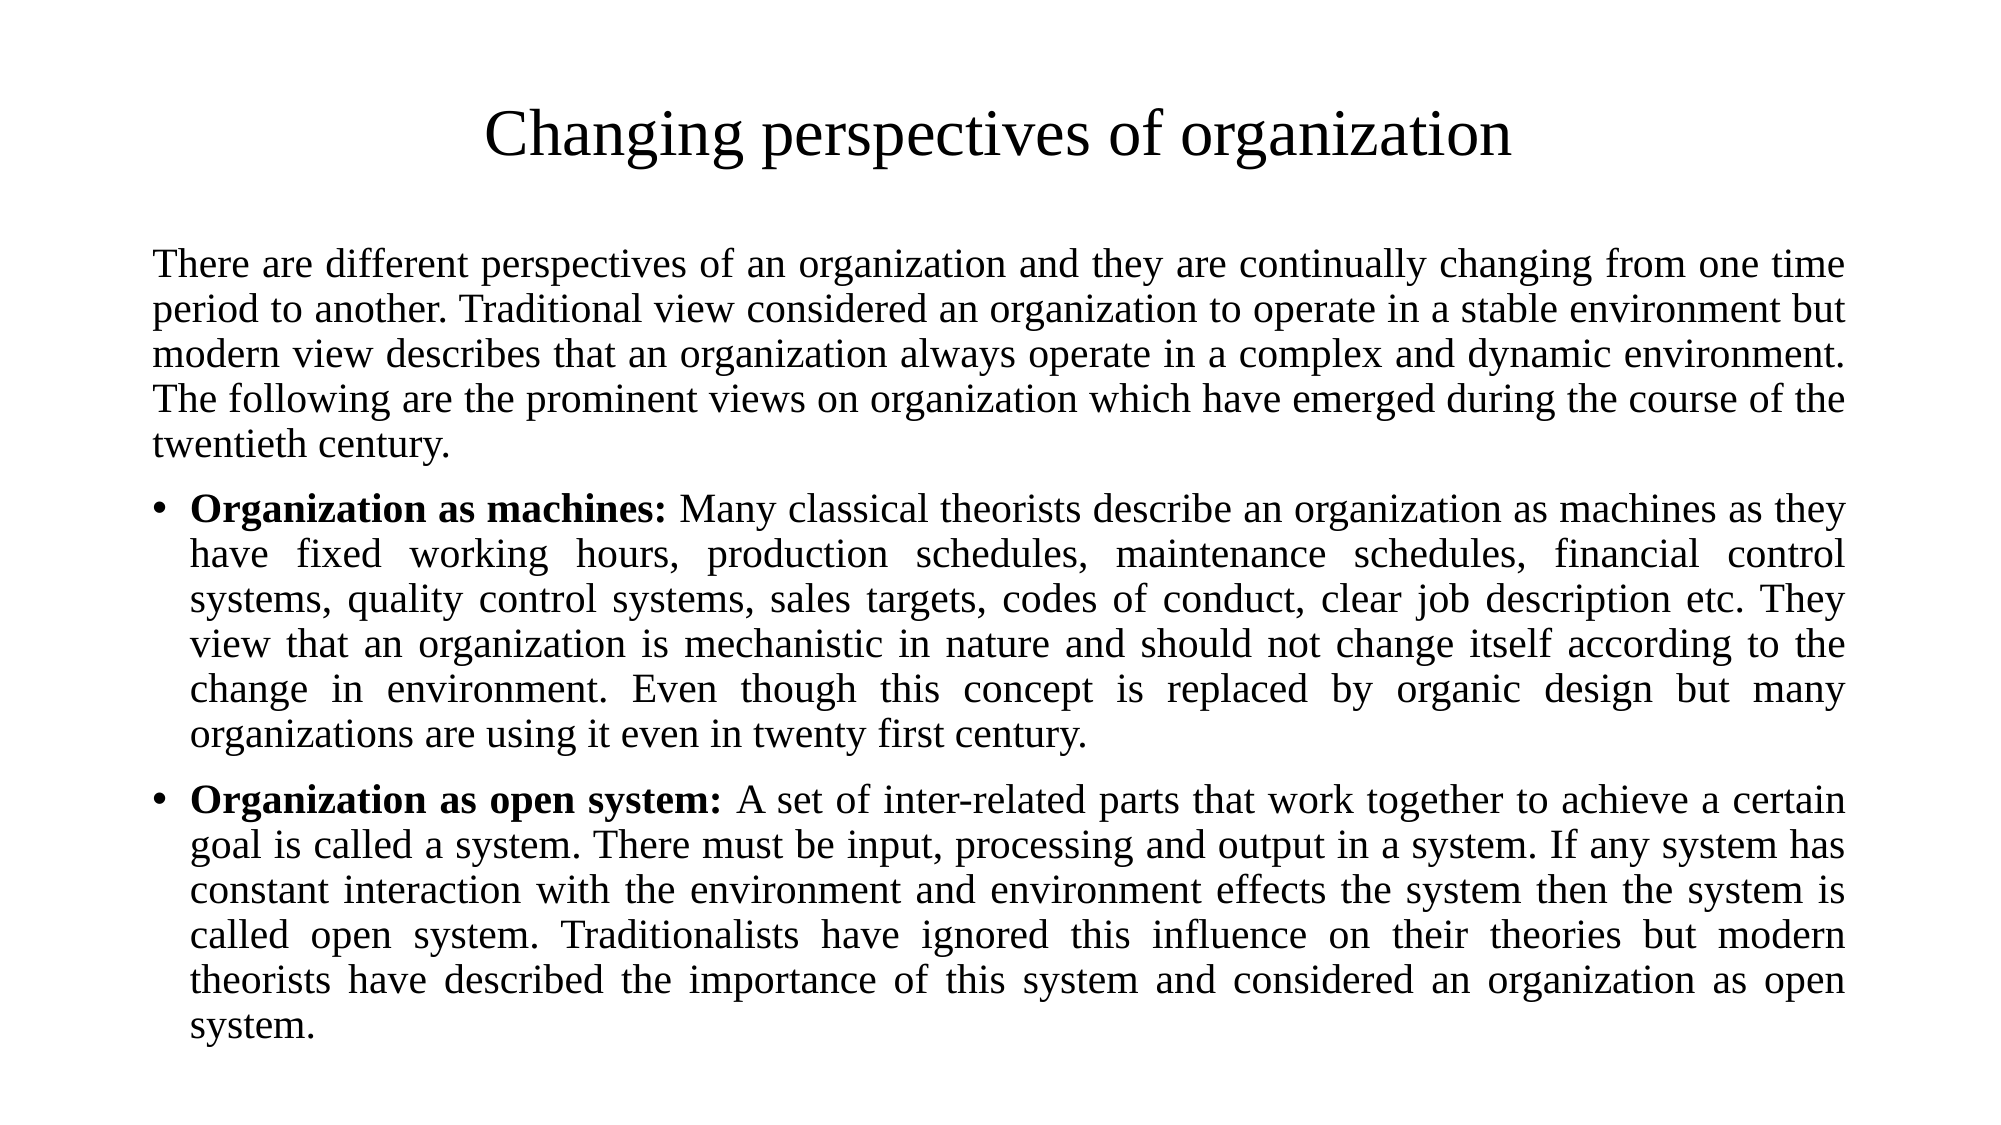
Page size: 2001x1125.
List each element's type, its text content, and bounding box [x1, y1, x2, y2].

list There are different perspectives of an organization and they are continually changing from one time period to another. Traditional view considered an organization to operate in a stable environment but modern view describes that an organization always operate in a complex and dynamic environment. The following are the prominent views on organization which have emerged during the course of the twentieth century. Organization as machines: Many classical theorists describe an organization as machines as they have fixed working hours, production schedules, maintenance schedules, financial control systems, quality control systems, sales targets, codes of conduct, clear job description etc. They view that an organization is mechanistic in nature and should not change itself according to the change in environment. Even though this concept is replaced by organic design but many organizations are using it even in twenty first century. Organization as open system: A set of inter-related parts that work together to achieve a certain goal is called a system. There must be input, processing and output in a system. If any system has constant interaction with the environment and environment effects the system then the system is called open system. Traditionalists have ignored this influence on their theories but modern theorists have described the importance of this system and considered an organization as open system. [137, 233, 1863, 1085]
title Changing perspectives of organization [137, 59, 1863, 208]
